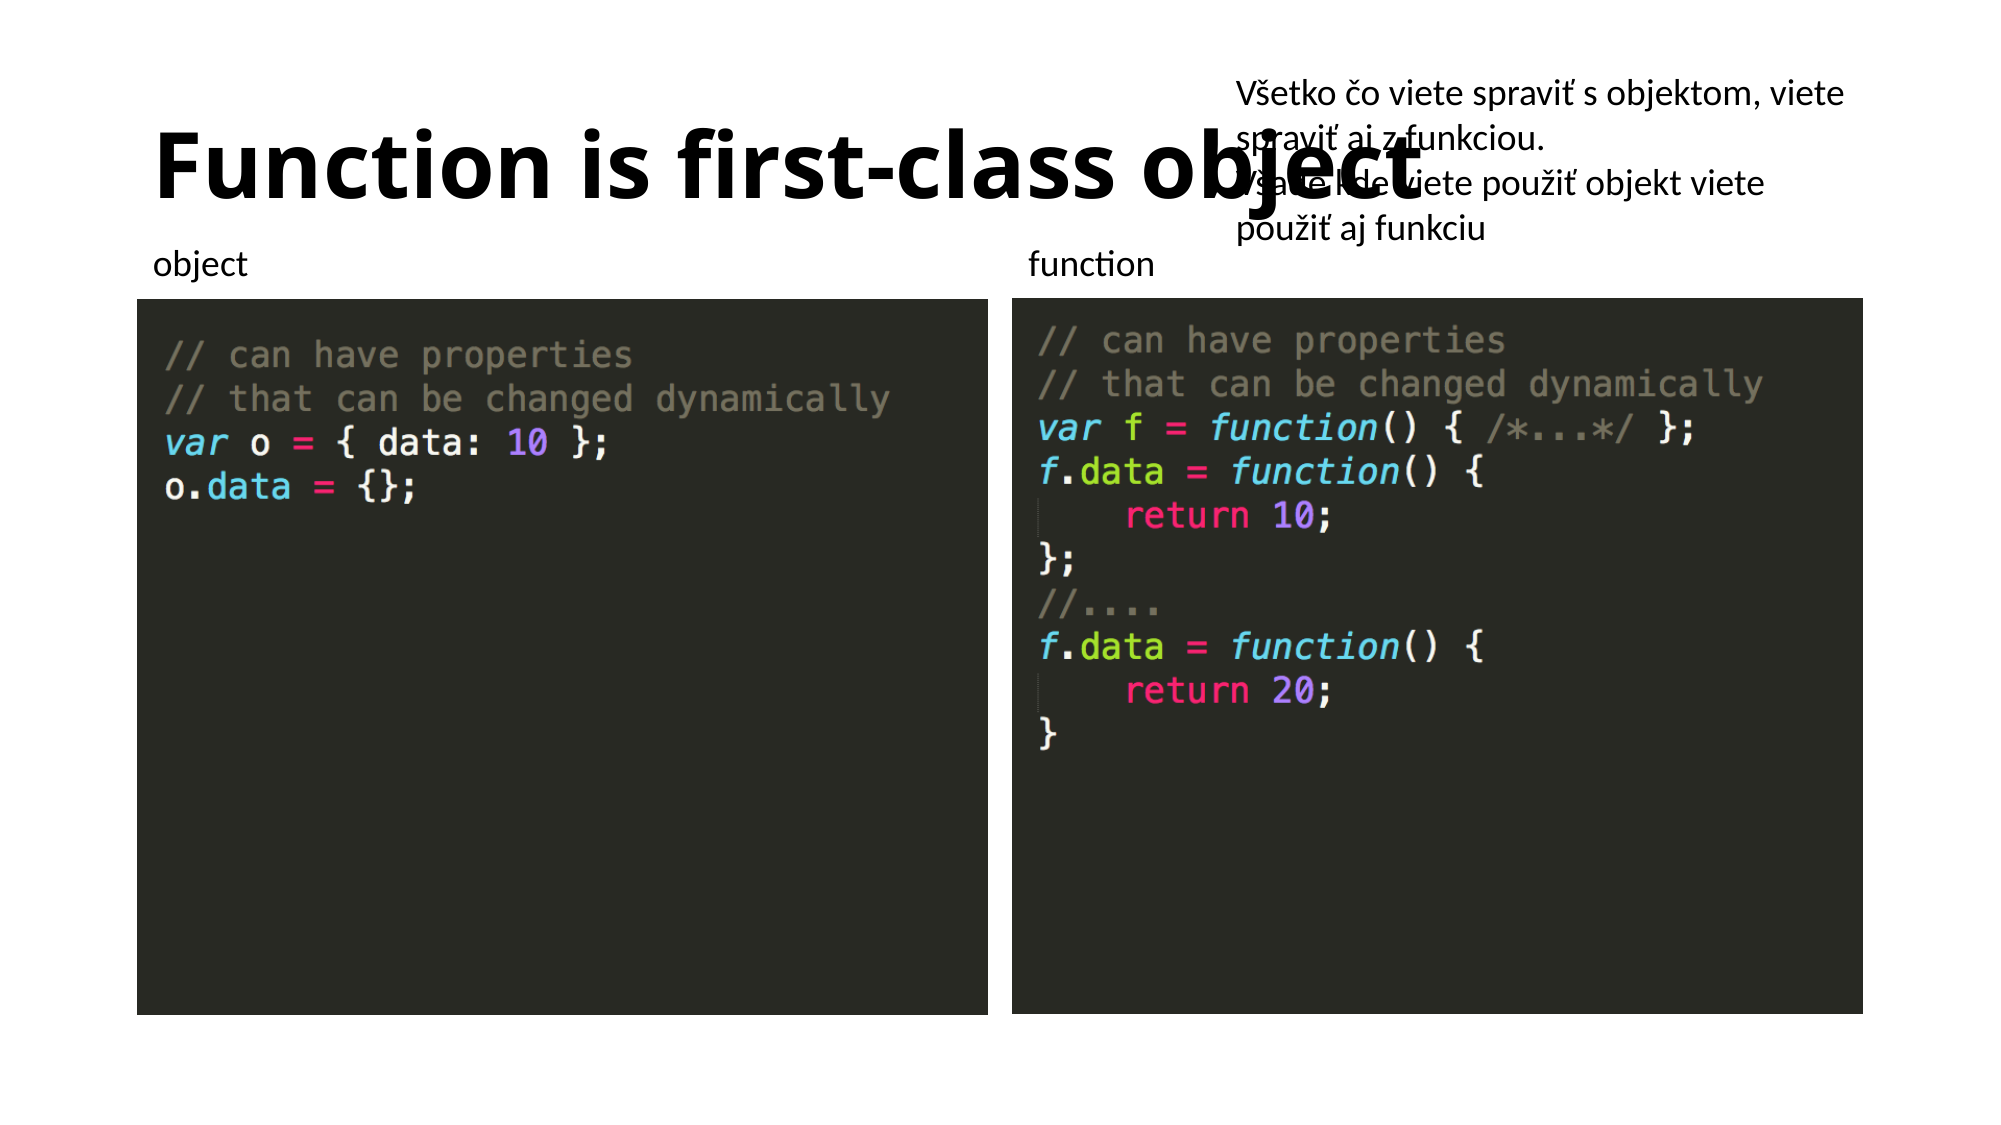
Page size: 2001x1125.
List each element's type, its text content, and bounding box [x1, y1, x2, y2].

picture [137, 299, 988, 1015]
text_box function [1013, 232, 1171, 292]
text_box Všetko čo viete spraviť s objektom, viete spraviť aj z funkciou. Všade kde viete použiť objekt viete použiť aj funkciu [1221, 60, 1863, 256]
title Function is first-class object [137, 59, 1863, 278]
text_box object [138, 232, 264, 292]
picture [1012, 298, 1863, 1014]
